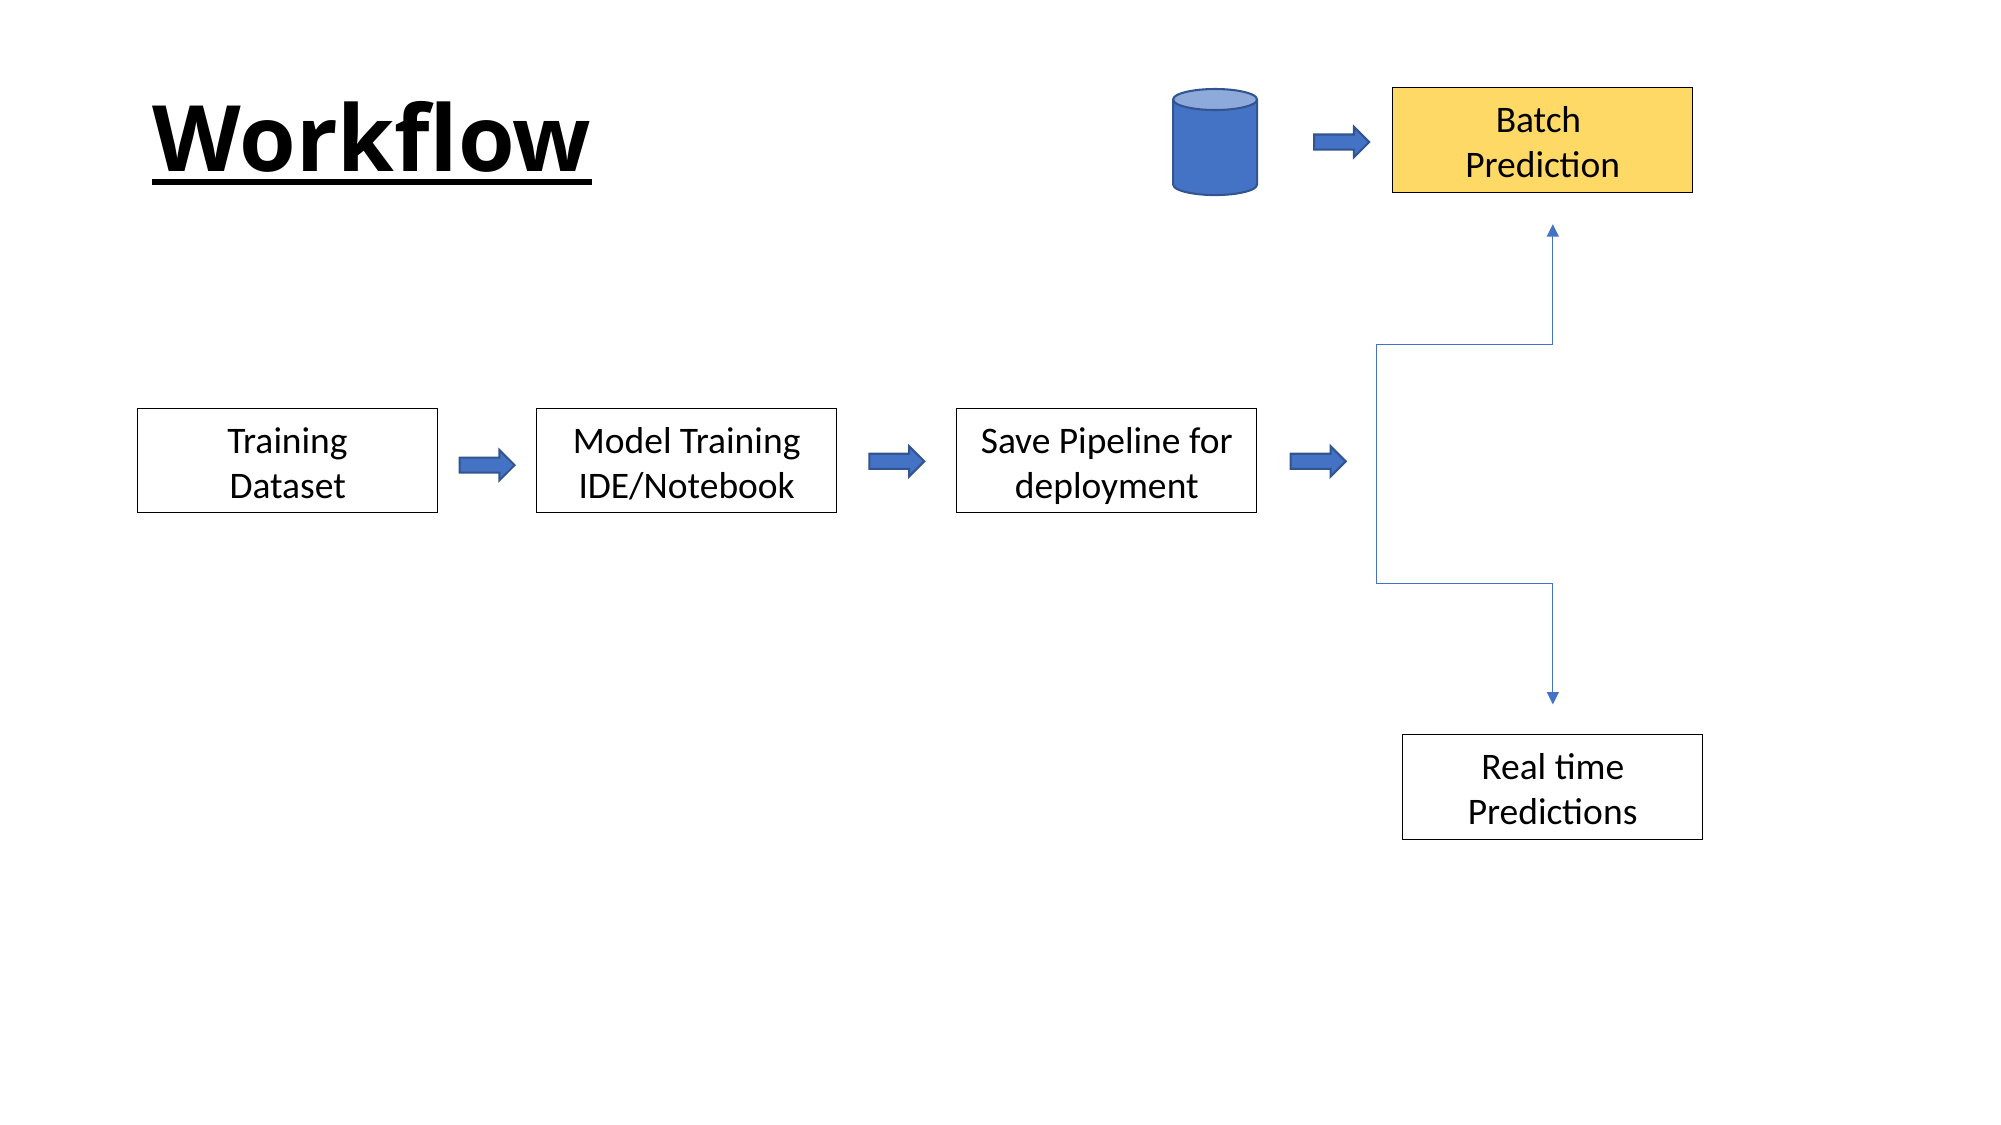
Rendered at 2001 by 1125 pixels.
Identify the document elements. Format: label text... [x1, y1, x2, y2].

title Workflow [137, 59, 1863, 225]
text_box [868, 443, 926, 480]
text_box [1313, 124, 1371, 160]
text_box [1344, 256, 1586, 433]
text_box Save Pipeline for deployment [956, 408, 1257, 513]
text_box Real time Predictions [1402, 734, 1703, 840]
text_box [1289, 443, 1348, 480]
text_box Model Training IDE/Notebook [536, 408, 837, 513]
text_box Batch Prediction [1392, 87, 1693, 193]
text_box [1171, 87, 1259, 197]
text_box Training Dataset [137, 408, 438, 513]
text_box [458, 447, 517, 483]
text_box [1343, 495, 1586, 672]
